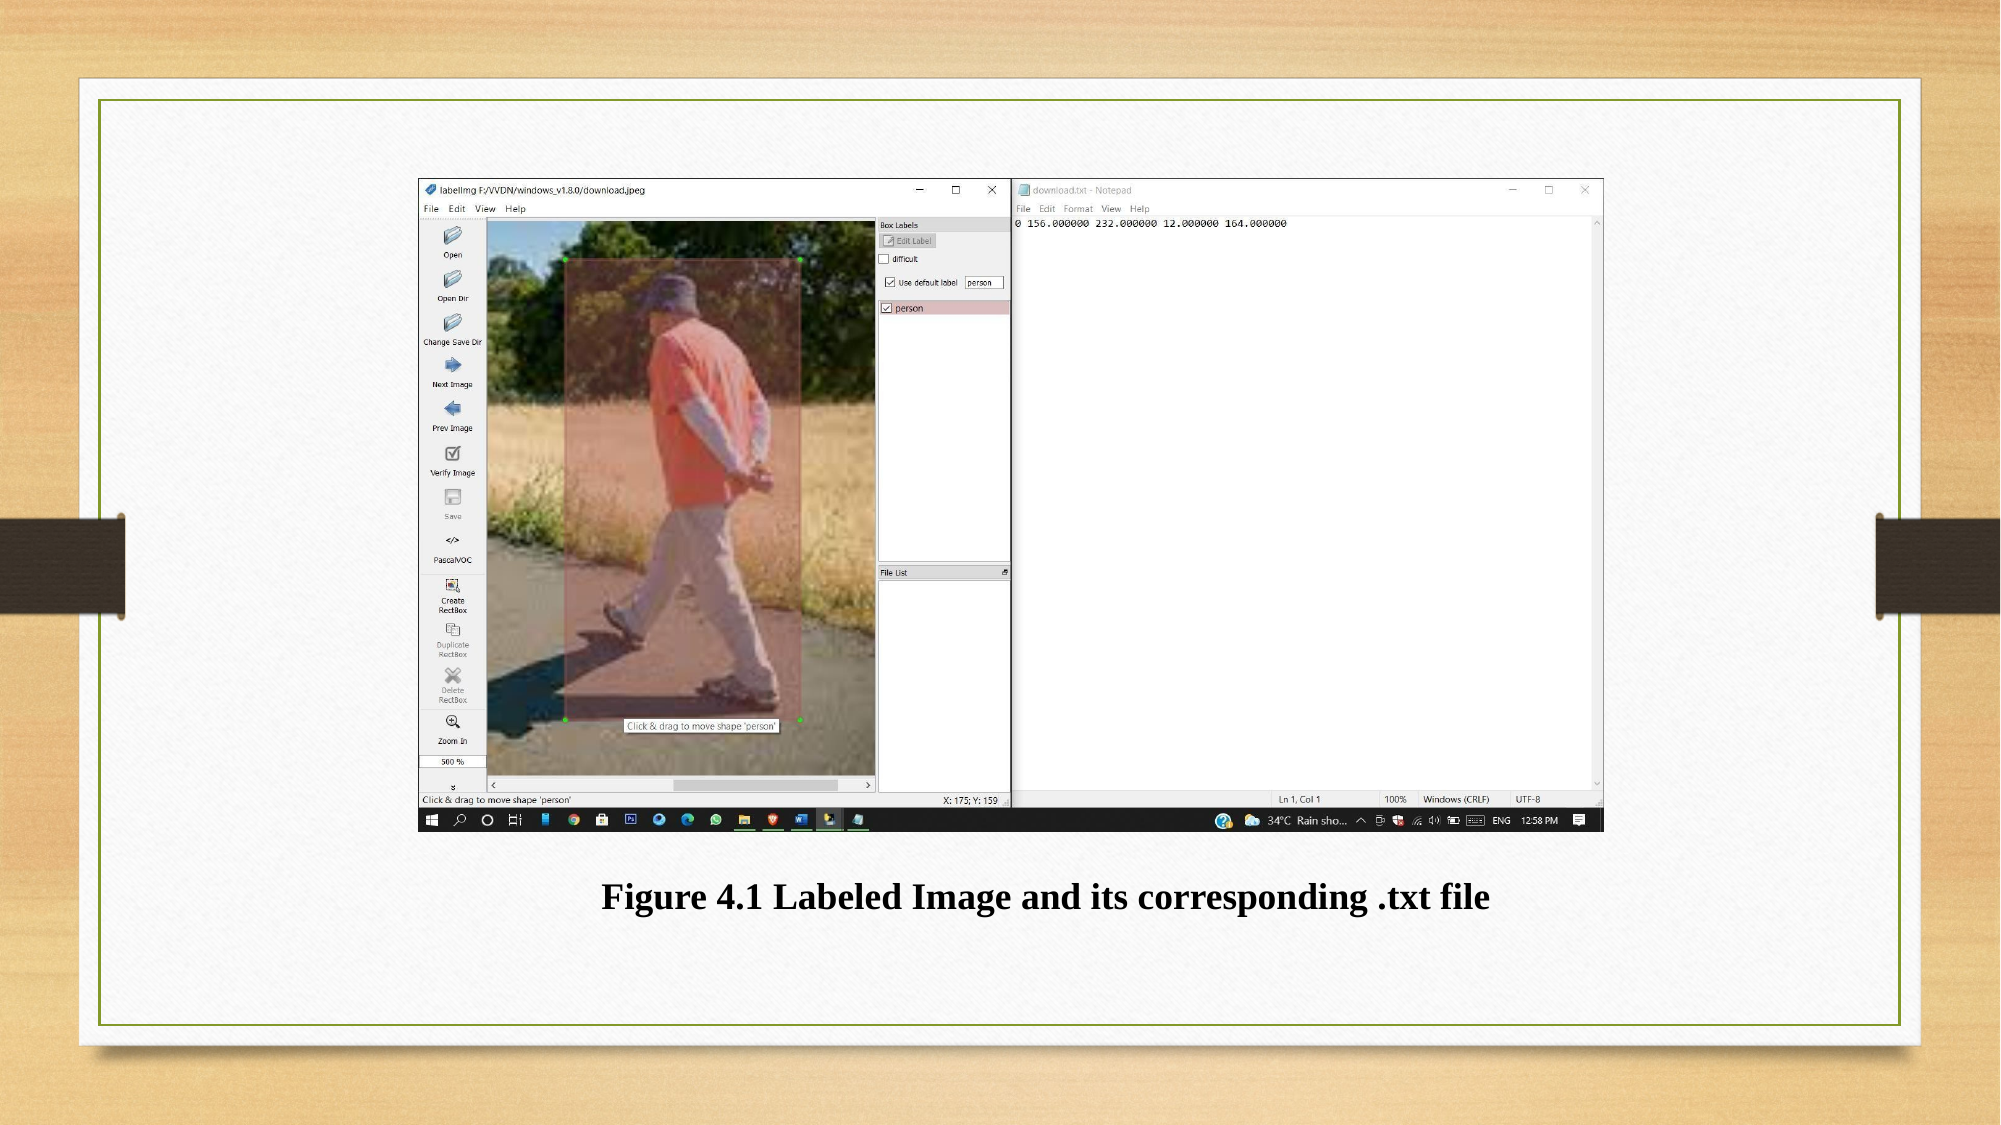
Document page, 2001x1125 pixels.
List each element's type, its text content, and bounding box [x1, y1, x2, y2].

text_box Figure 4.1 Labeled Image and its corresponding .txt file [243, 499, 1685, 923]
picture [0, 0, 2001, 1125]
